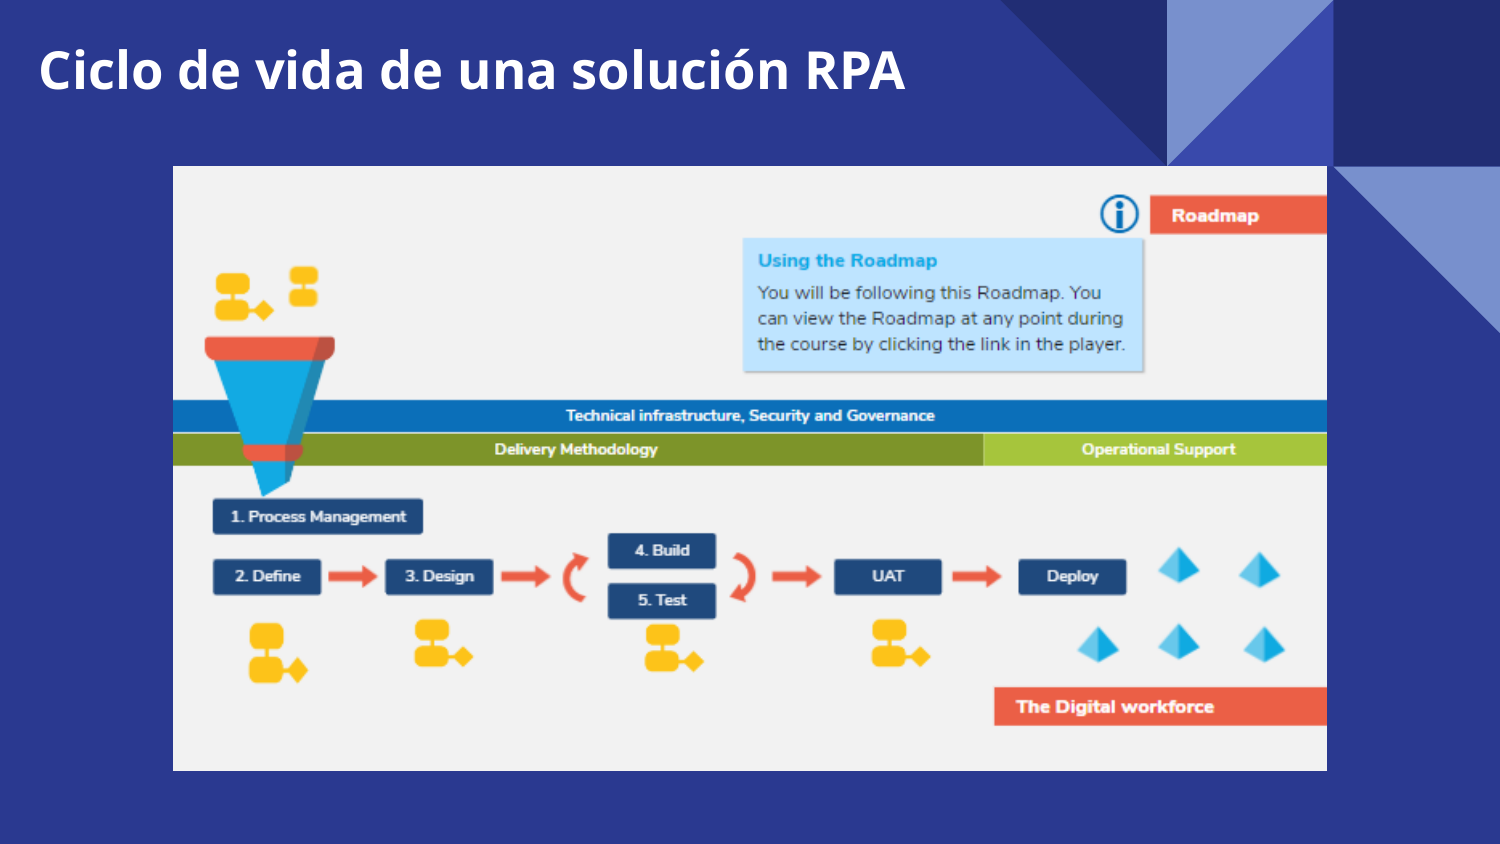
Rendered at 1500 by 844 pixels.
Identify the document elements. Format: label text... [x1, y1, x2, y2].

title Ciclo de vida de una solución RPA [23, 0, 985, 138]
picture [173, 165, 1327, 771]
